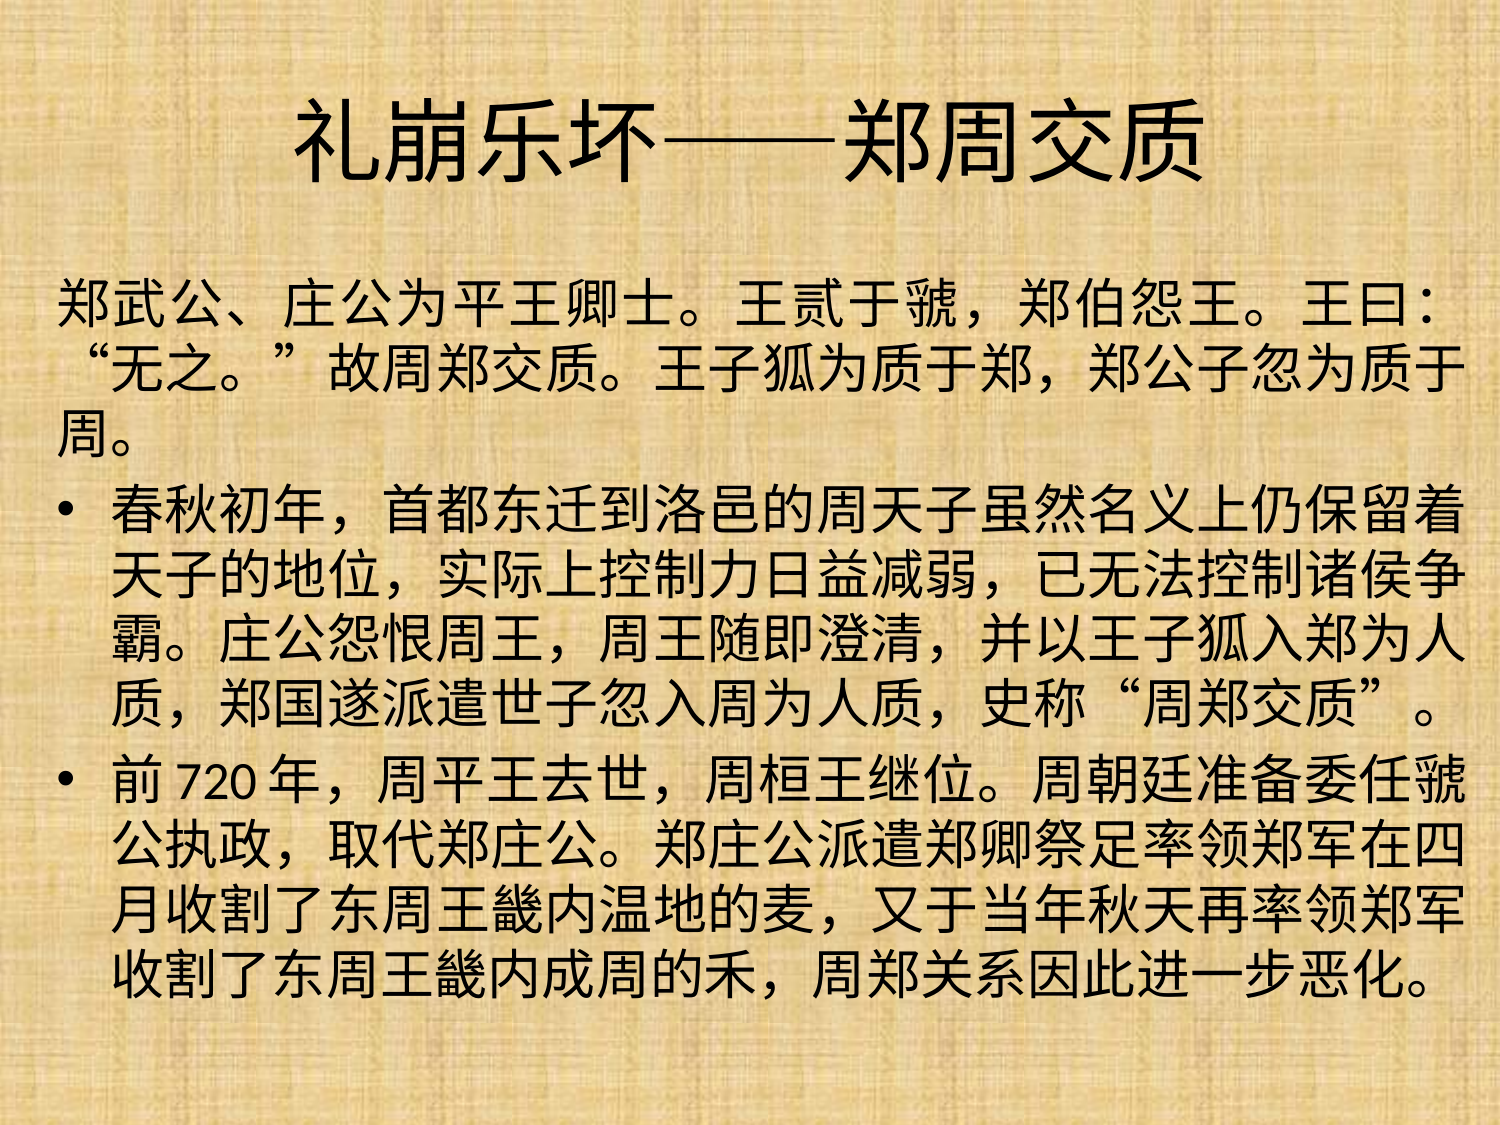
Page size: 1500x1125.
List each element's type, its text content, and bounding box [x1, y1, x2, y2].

title 礼崩乐坏——郑周交质 [75, 45, 1425, 233]
picture [0, 0, 1500, 1125]
list 郑武公、庄公为平王卿士。王贰于虢，郑伯怨王。王曰：“无之。”故周郑交质。王子狐为质于郑，郑公子忽为质于周。 春秋初年，首都东迁到洛邑的周天子虽然名义上仍保留着天子的地位，实际上控制力日益减弱，已无法控制诸侯争霸。庄公怨恨周王，周王随即澄清，并以王子狐入郑为人质，郑国遂派遣世子忽入周为人质，史称“周郑交质”。 前720年，周平王去世，周桓王继位。周朝廷准备委任虢公执政，取代郑庄公。郑庄公派遣郑卿祭足率领郑军在四月收割了东周王畿内温地的麦，又于当年秋天再率领郑军收割了东周王畿内成周的禾，周郑关系因此进一步恶化。 [41, 262, 1483, 1094]
